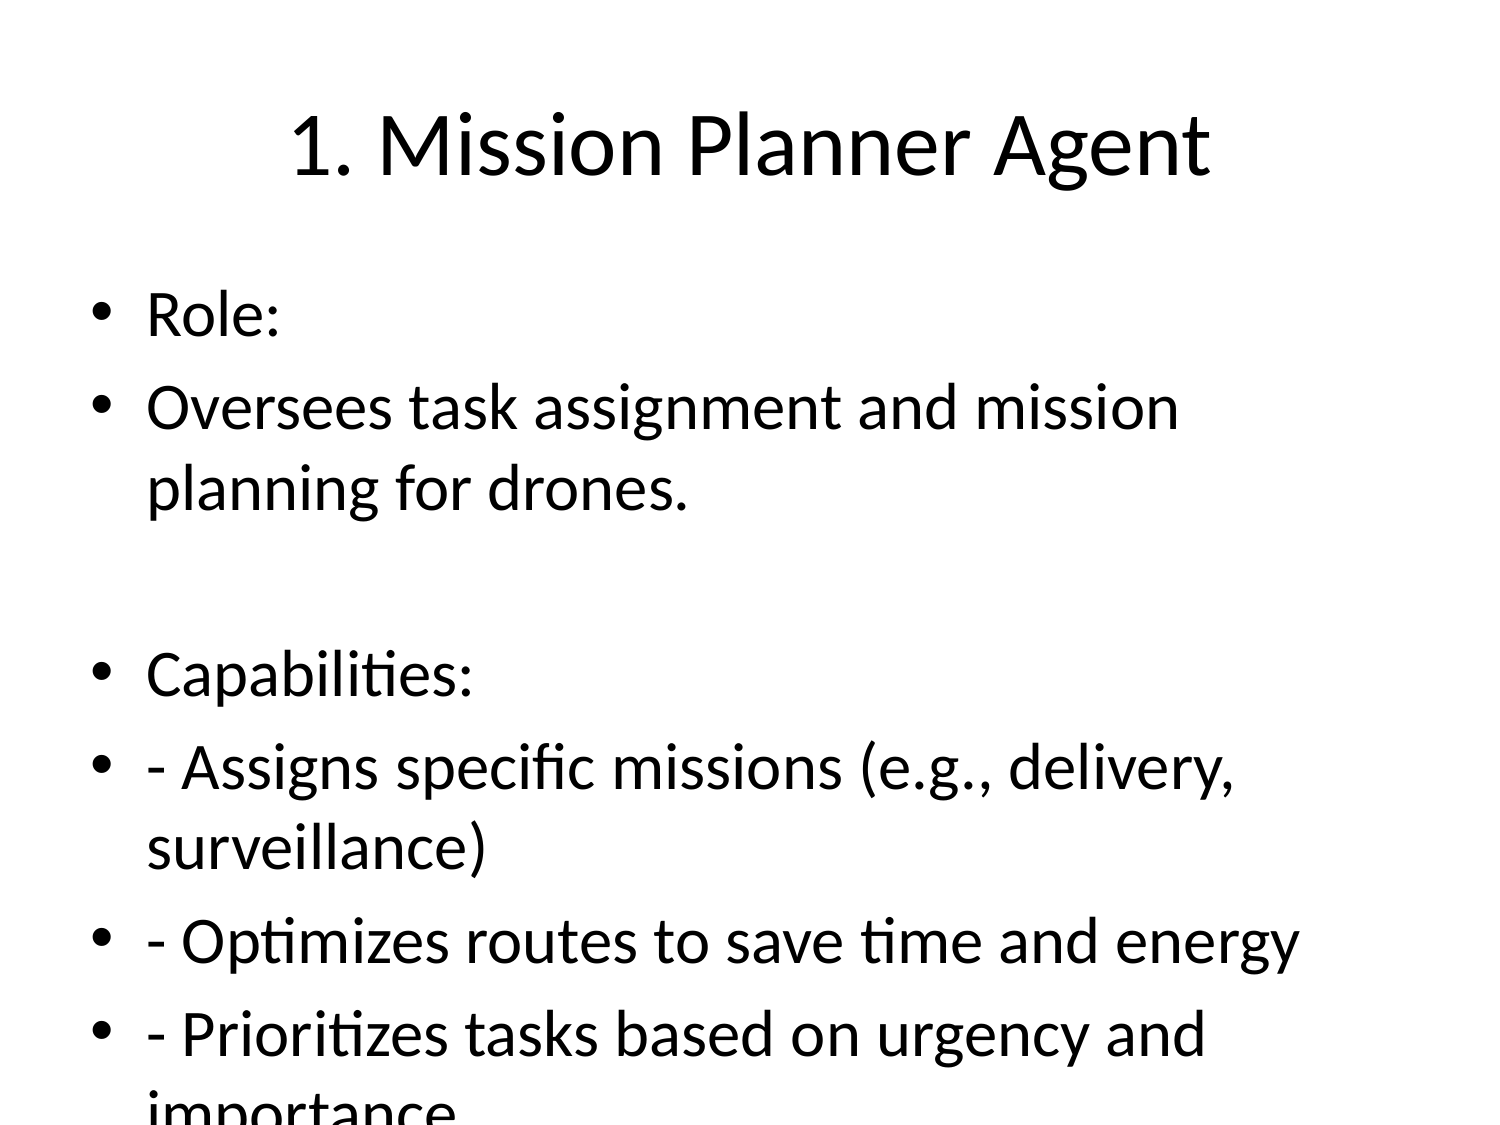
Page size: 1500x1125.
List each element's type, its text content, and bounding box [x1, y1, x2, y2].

title 1. Mission Planner Agent [75, 45, 1425, 233]
list Role: Oversees task assignment and mission planning for drones. Capabilities: - Assigns specific missions (e.g., delivery, surveillance) - Optimizes routes to save time and energy - Prioritizes tasks based on urgency and importance Decision-Making Parameters: - Task type and urgency - Drone availability and battery levels - Weather conditions and no-fly zones [75, 262, 1425, 1005]
